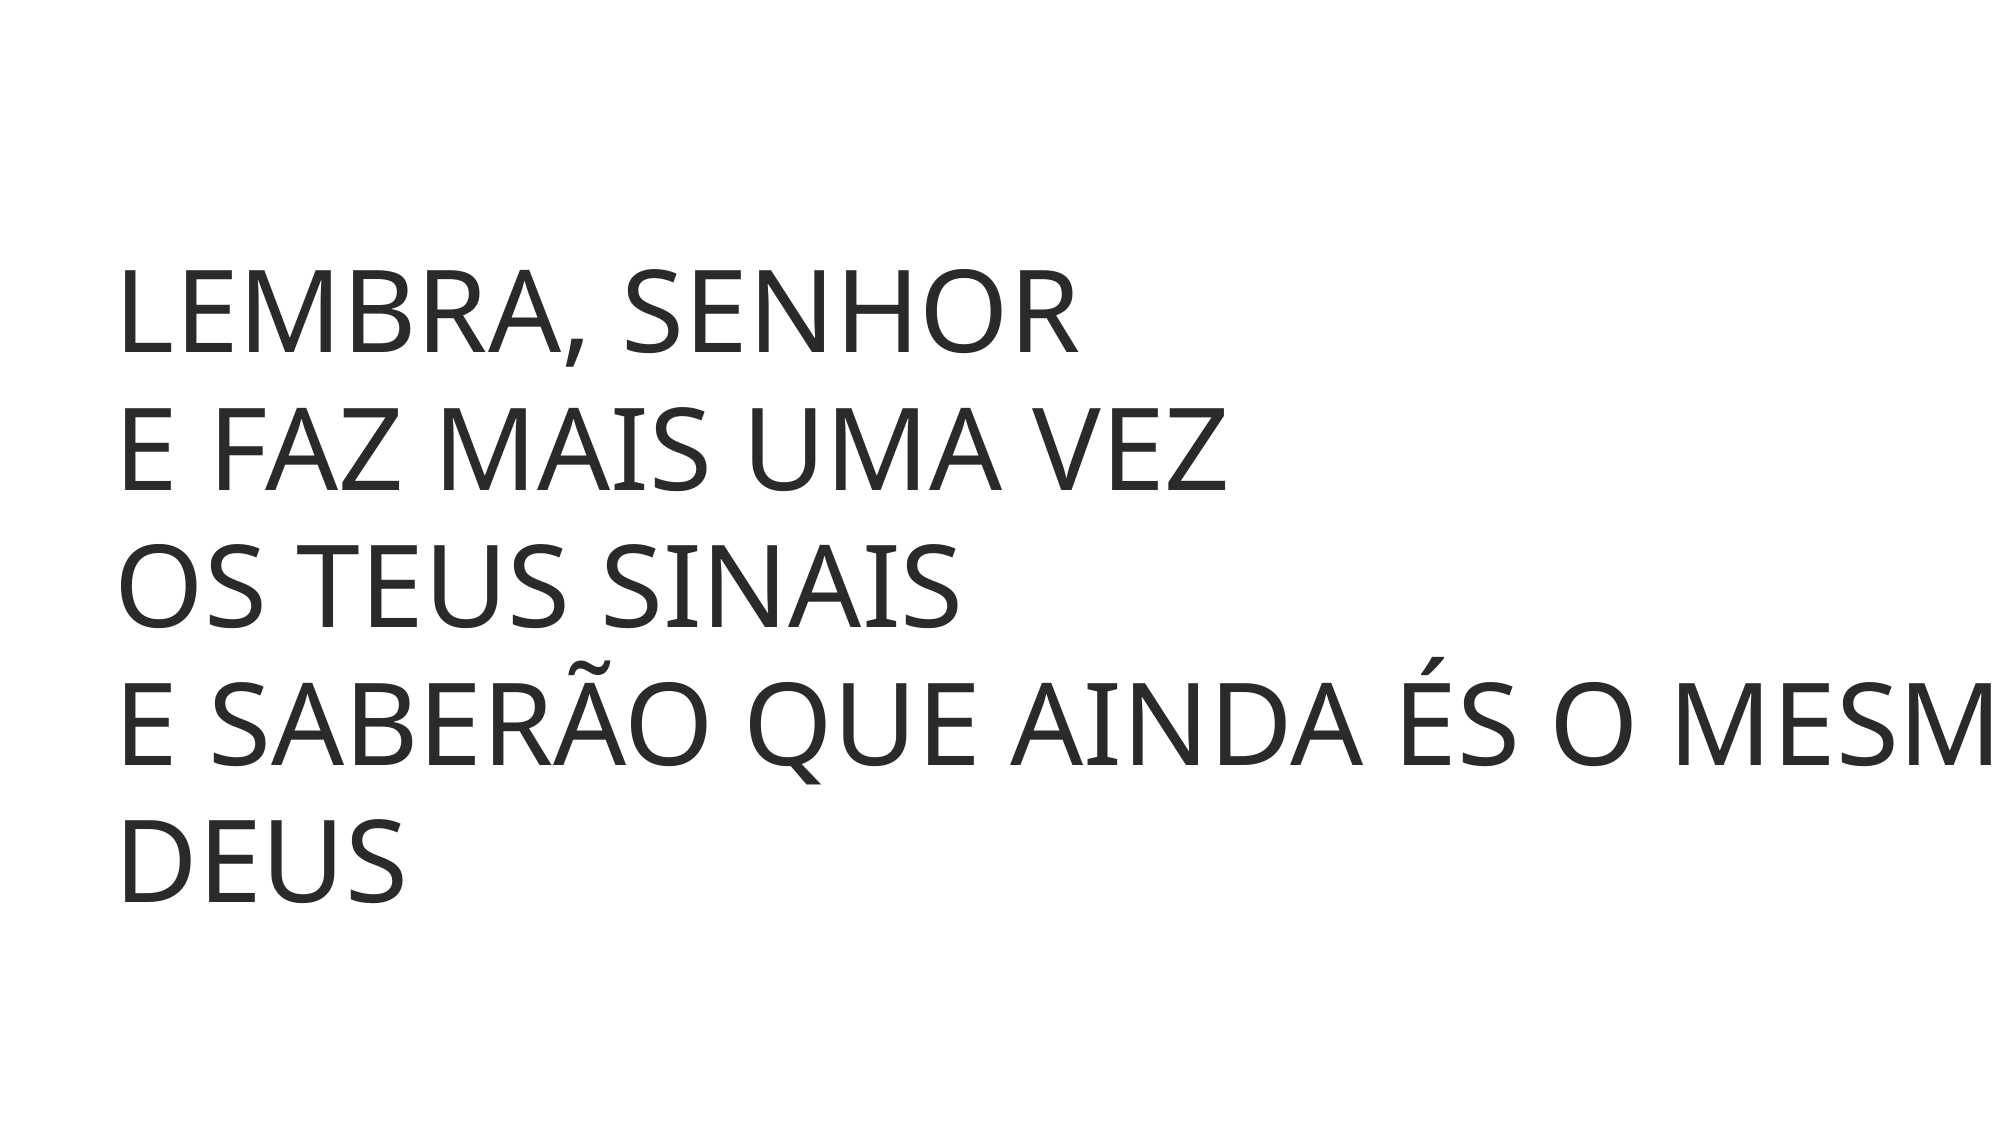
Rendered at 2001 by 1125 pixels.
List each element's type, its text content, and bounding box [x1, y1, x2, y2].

list LEMBRA, SENHOR E FAZ MAIS UMA VEZ OS TEUS SINAIS E SABERÃO QUE AINDA ÉS O MESMO DEUS [99, 230, 2000, 945]
